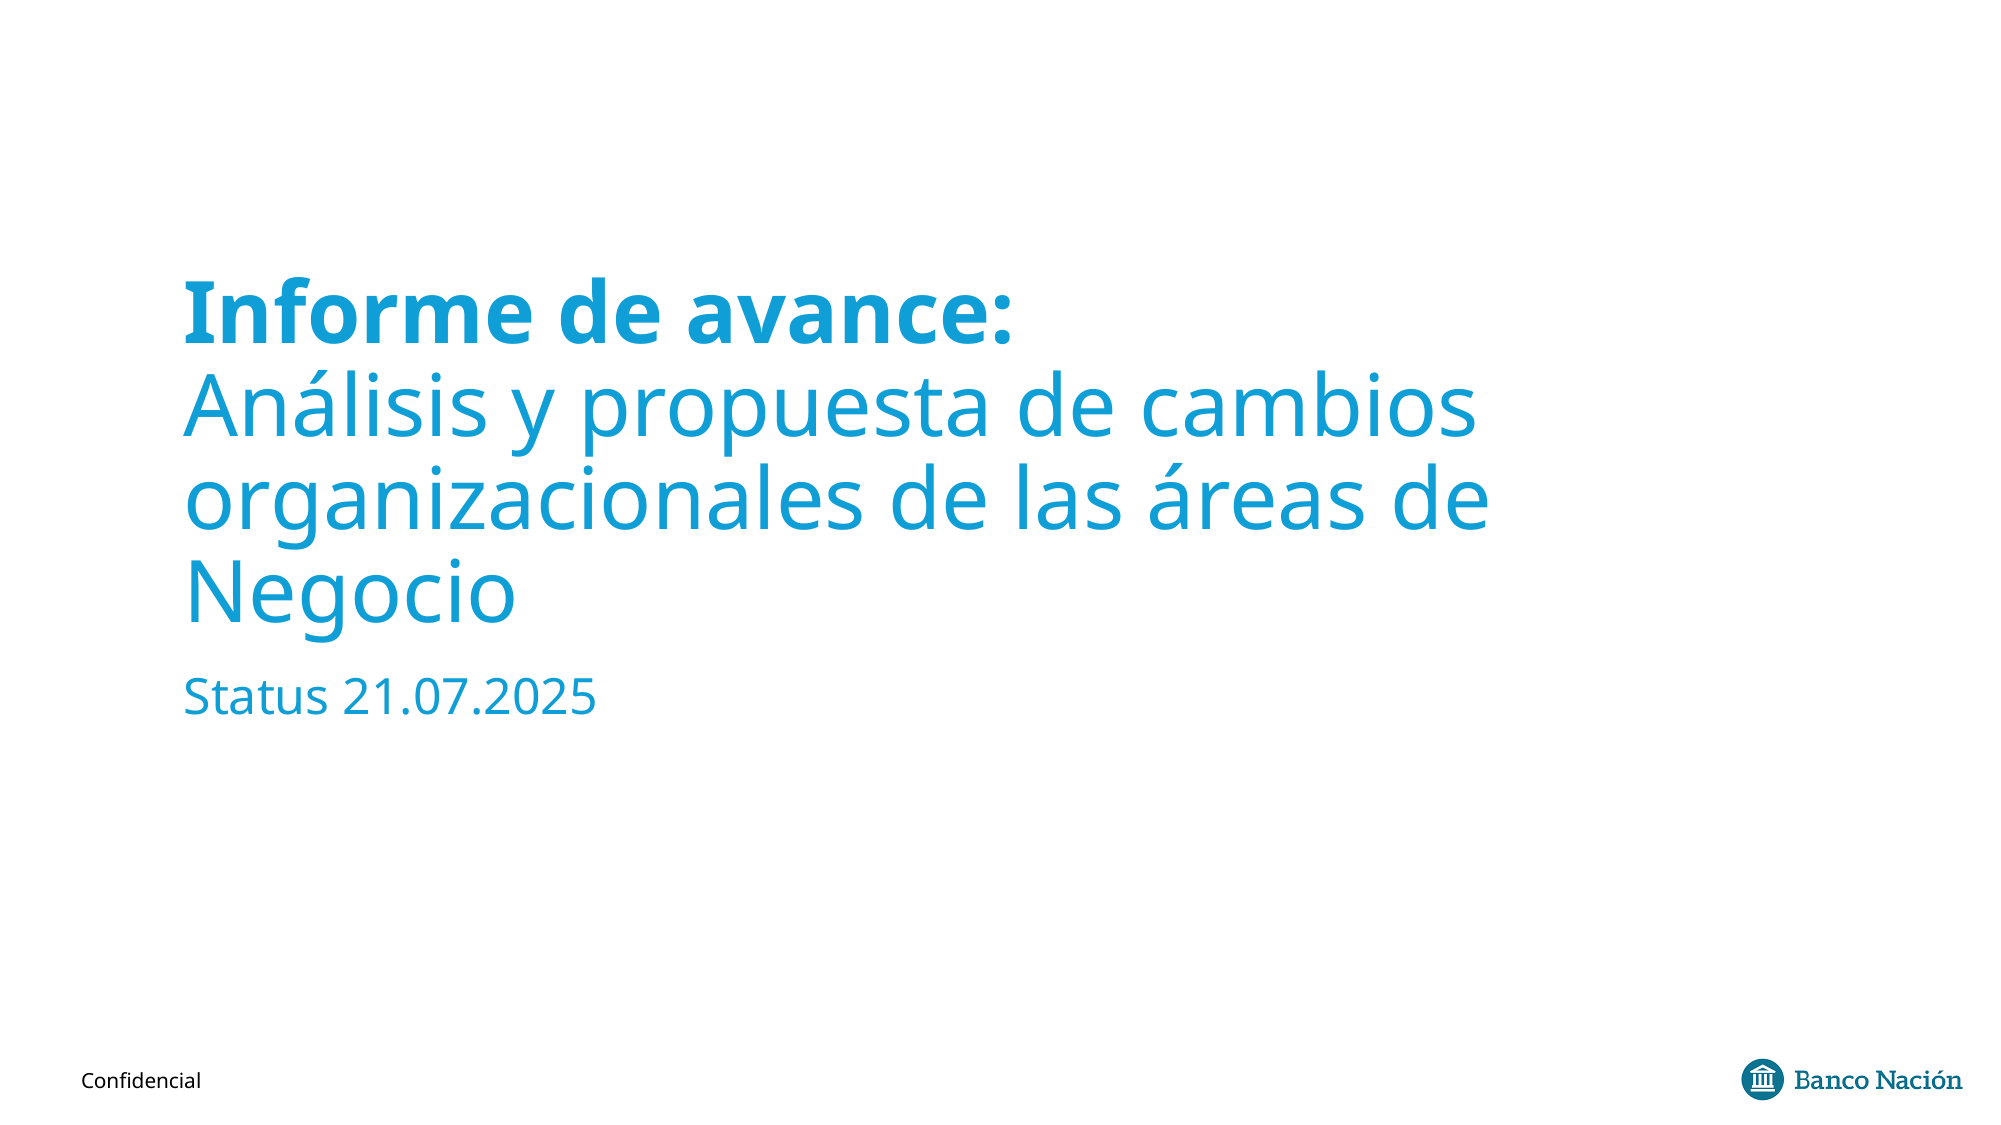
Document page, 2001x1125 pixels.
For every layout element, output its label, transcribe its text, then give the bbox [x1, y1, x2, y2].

subtitle Status 21.07.2025 [168, 663, 1669, 936]
title Informe de avance: Análisis y propuesta de cambios organizacionales de las áreas de Negocio [168, 256, 1783, 649]
picture [1720, 1034, 1983, 1125]
